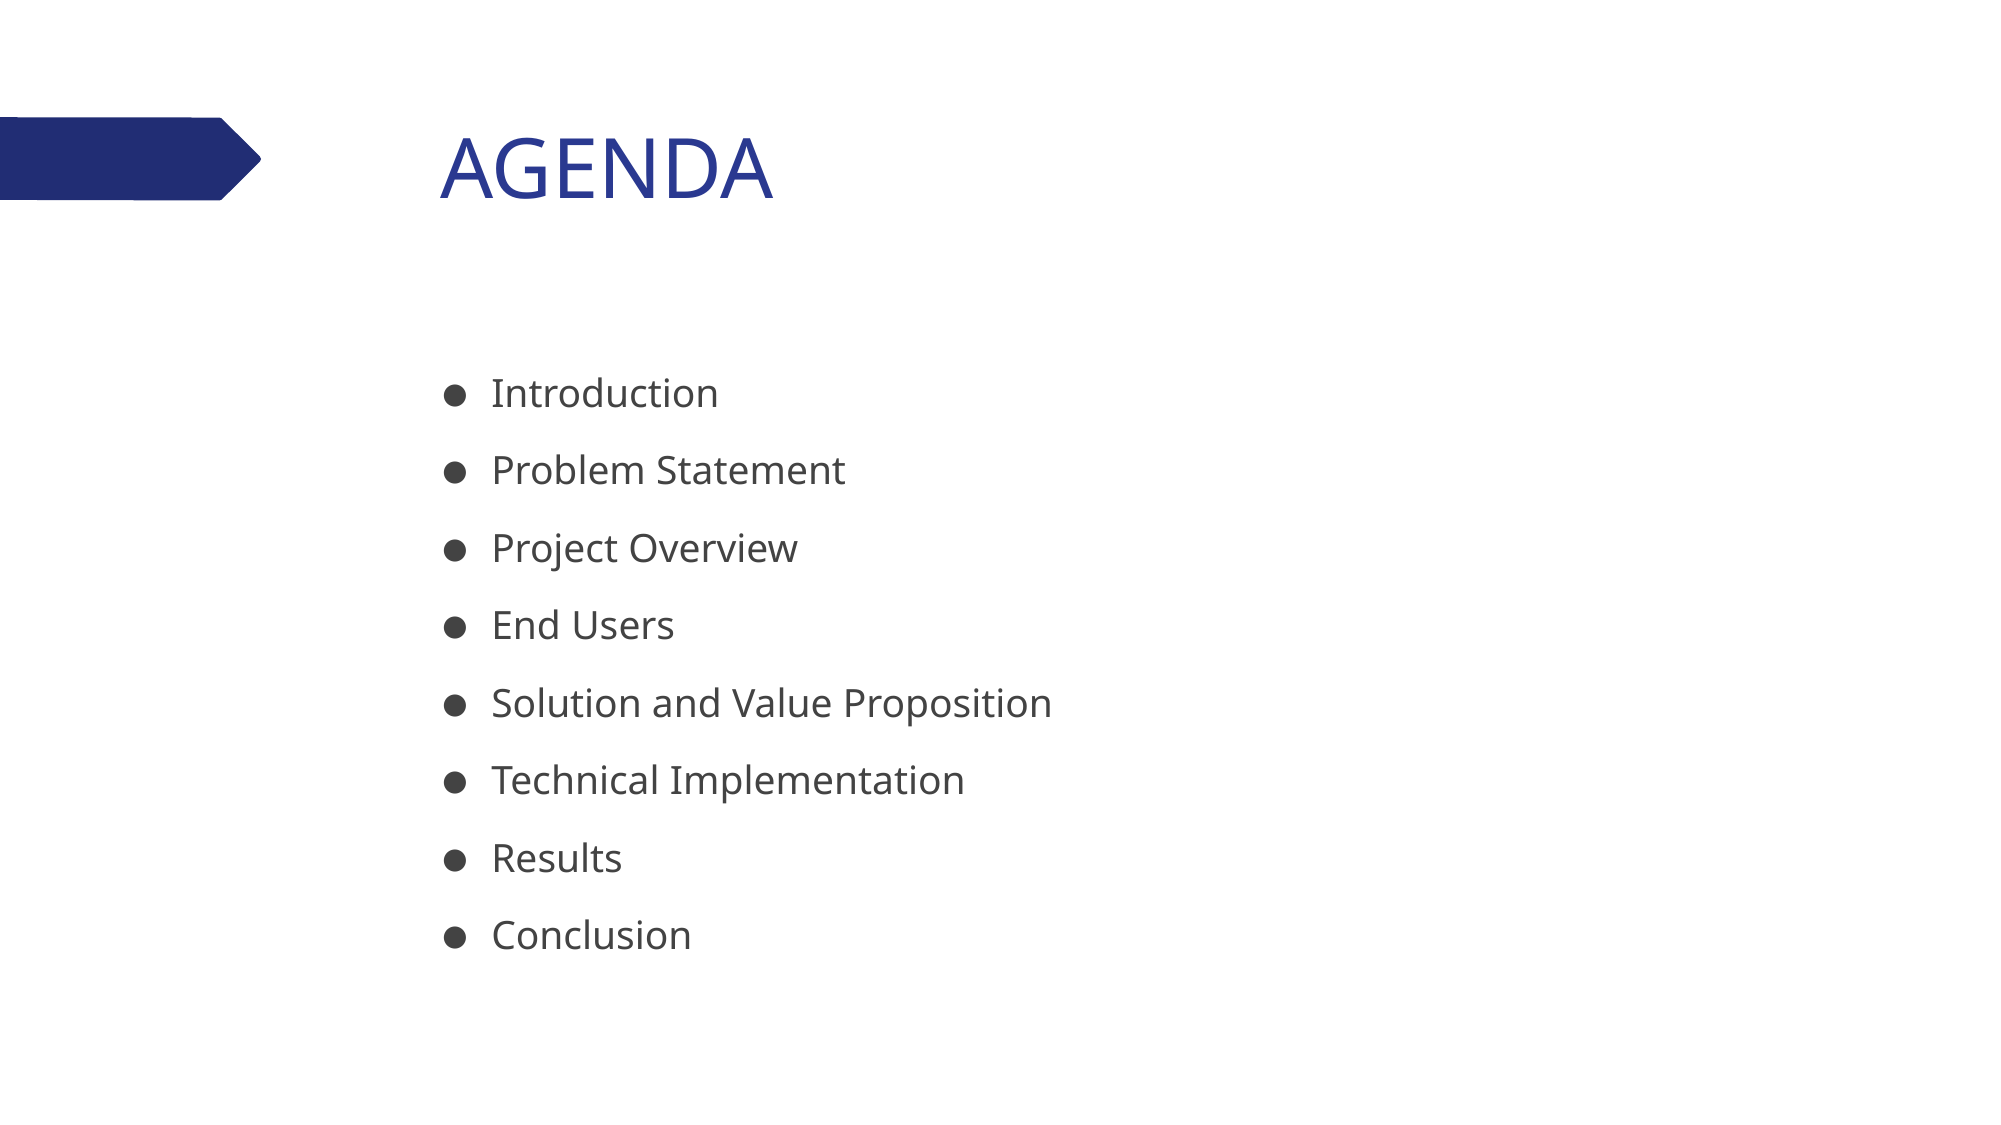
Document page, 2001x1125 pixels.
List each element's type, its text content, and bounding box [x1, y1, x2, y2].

list Introduction Problem Statement Project Overview End Users Solution and Value Proposition Technical Implementation Results Conclusion [424, 350, 1888, 970]
title AGENDA [425, 102, 1888, 313]
